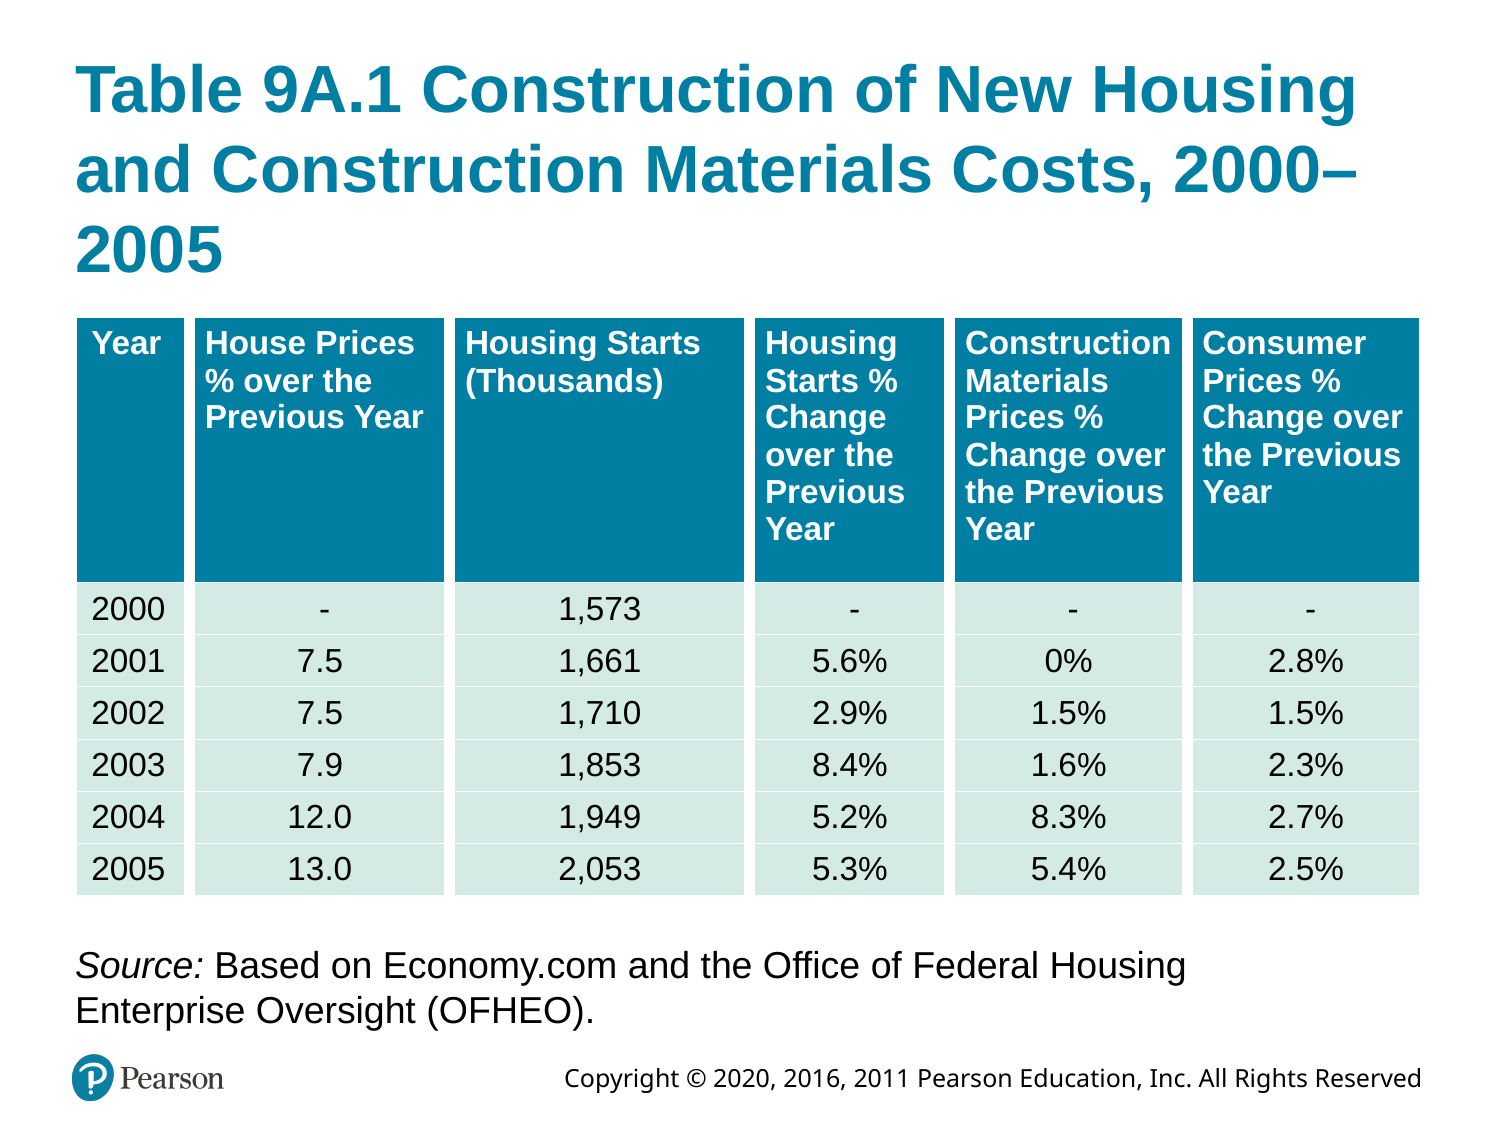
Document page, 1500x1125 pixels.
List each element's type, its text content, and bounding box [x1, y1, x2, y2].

table_header Housing Starts % Change over the Previous Year [755, 318, 944, 582]
table_cell 1.5% [955, 687, 1182, 739]
table_cell 13.0 [195, 844, 444, 895]
table_cell 1,853 [455, 740, 744, 791]
table_cell 1.6% [955, 740, 1182, 791]
title Table 9A.1 Construction of New Housing and Construction Materials Costs, 2000–2005 [75, 55, 1425, 275]
table_cell 2005 [77, 844, 184, 895]
table_cell 5.4% [955, 844, 1182, 895]
table_cell 1,573 [455, 583, 744, 634]
table_cell 1.5% [1193, 687, 1419, 739]
table_header Consumer Prices % Change over the Previous Year [1193, 318, 1419, 582]
table_header Housing Starts (Thousands) [455, 318, 744, 582]
table_cell 7.9 [195, 740, 444, 791]
table_cell 2.9% [755, 687, 944, 739]
table_cell - [955, 583, 1182, 634]
table_cell 2.3% [1193, 740, 1419, 791]
table_cell - [1193, 583, 1419, 634]
table_cell 8.4% [755, 740, 944, 791]
table_cell 1,661 [455, 635, 744, 686]
table_cell 7.5 [195, 687, 444, 739]
table_cell 7.5 [195, 635, 444, 686]
table_cell 2002 [77, 687, 184, 739]
table_cell 2003 [77, 740, 184, 791]
table_cell 1,710 [455, 687, 744, 739]
table_cell 5.3% [755, 844, 944, 895]
table_cell 0% [955, 635, 1182, 686]
table_cell 5.6% [755, 635, 944, 686]
table_cell 12.0 [195, 792, 444, 843]
table_cell 8.3% [955, 792, 1182, 843]
table_cell 2.5% [1193, 844, 1419, 895]
table_cell 2.7% [1193, 792, 1419, 843]
table_header House Prices % over the Previous Year [195, 318, 444, 582]
table_cell 2,053 [455, 844, 744, 895]
table_cell 2.8% [1193, 635, 1419, 686]
table_cell 1,949 [455, 792, 744, 843]
table_cell 5.2% [755, 792, 944, 843]
table_cell 2000 [77, 583, 184, 634]
list Source: Based on Economy.com and the Office of Federal Housing Enterprise Oversight (OFHEO). [75, 941, 1363, 1125]
table_cell 2004 [77, 792, 184, 843]
table_cell - [195, 583, 444, 634]
table_cell - [755, 583, 944, 634]
table_cell 2001 [77, 635, 184, 686]
table_header Construction Materials Prices % Change over the Previous Year [955, 318, 1182, 582]
table_header Year [77, 318, 184, 582]
